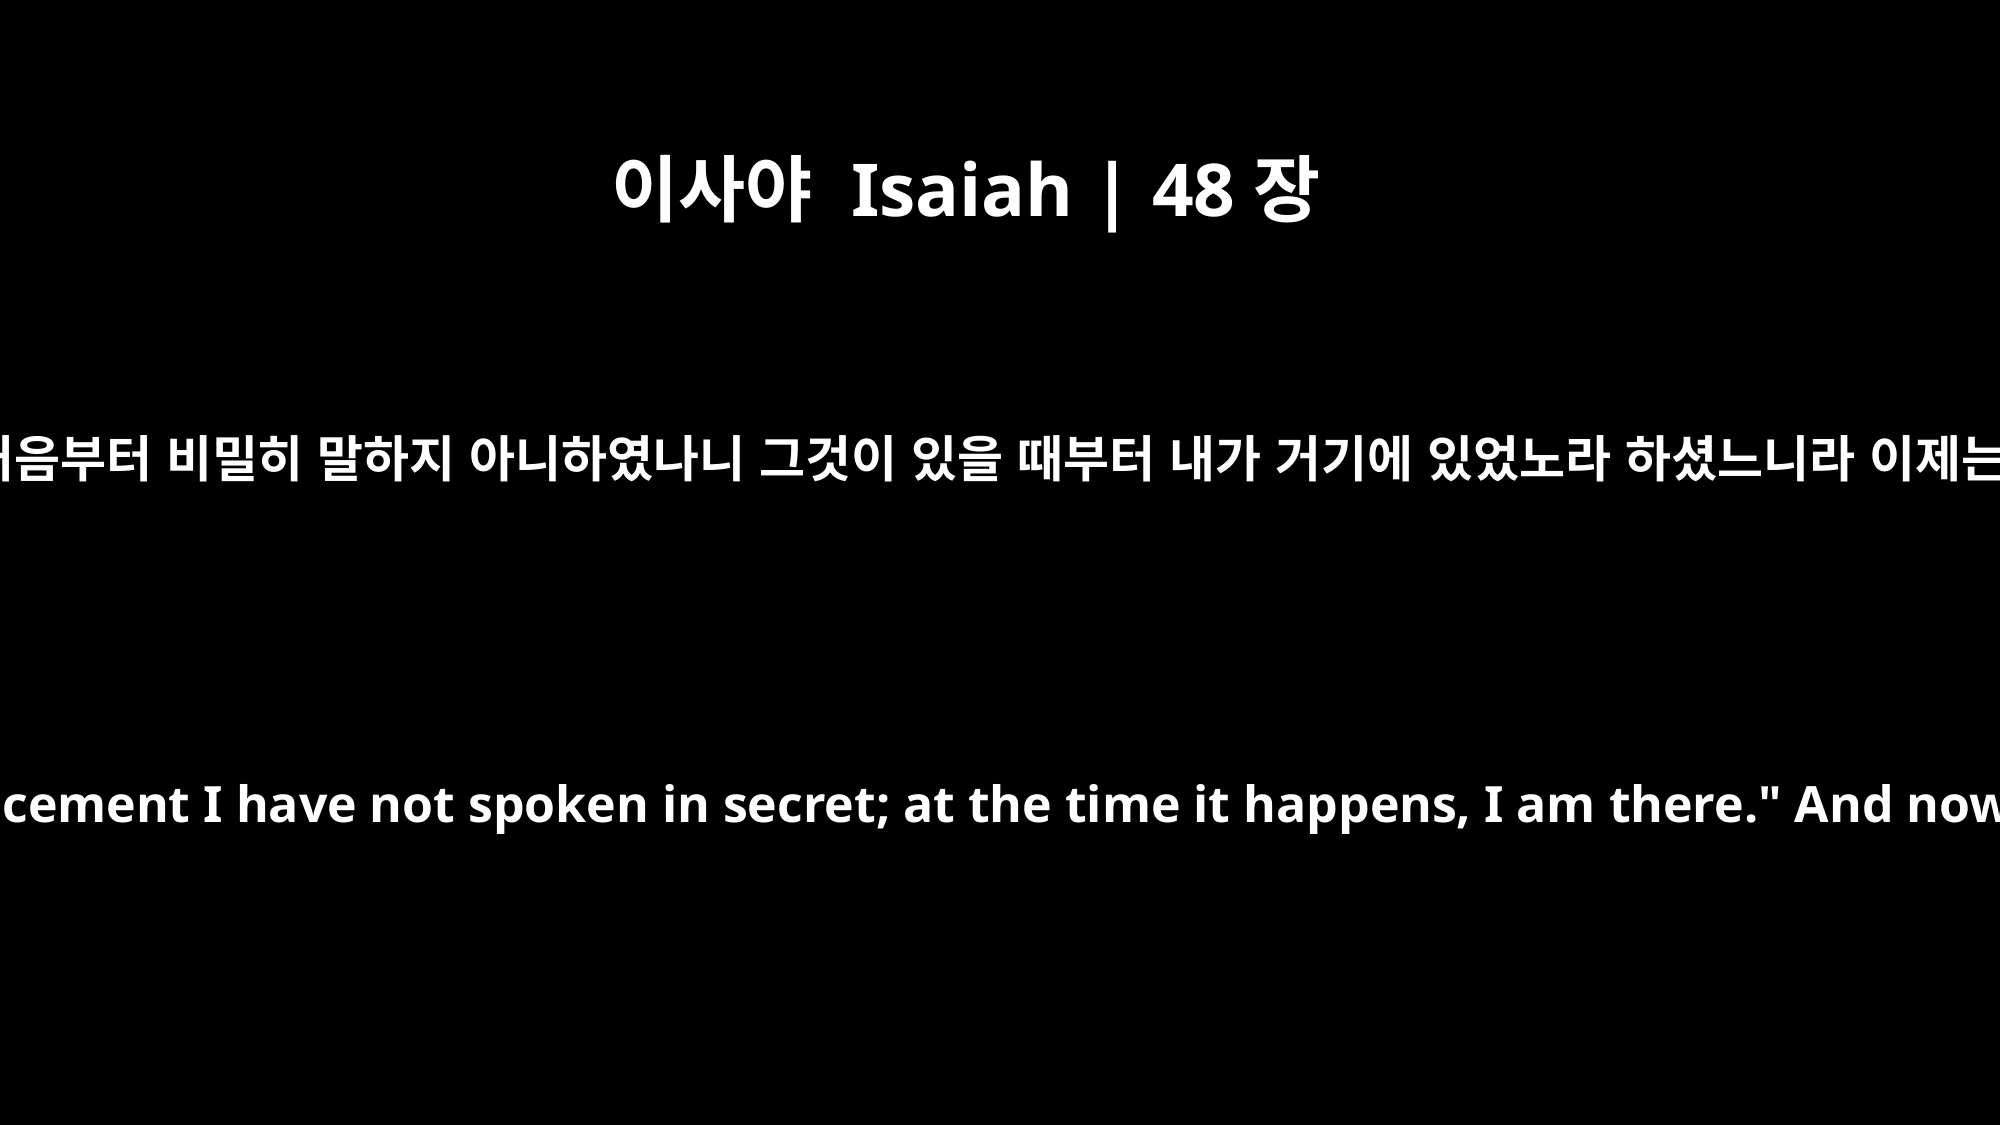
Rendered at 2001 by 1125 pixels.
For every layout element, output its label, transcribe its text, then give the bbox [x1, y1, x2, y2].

text_box 16 너희는 내게 가까이 나아와 이것을 들으라 내가 처음부터 비밀히 말하지 아니하였나니 그것이 있을 때부터 내가 거기에 있었노라 하셨느니라 이제는 주 여호와께서 나와 그의 영을 보내셨느니라 [0, 359, 2000, 495]
text_box 이사야 Isaiah | 48장 [596, 136, 1336, 239]
text_box "Come near me and listen to this: "From the first announcement I have not spoken in secret; at the time it happens, I am there." And now the Sovereign LORD has sent me, with his Spirit. [0, 764, 2000, 840]
